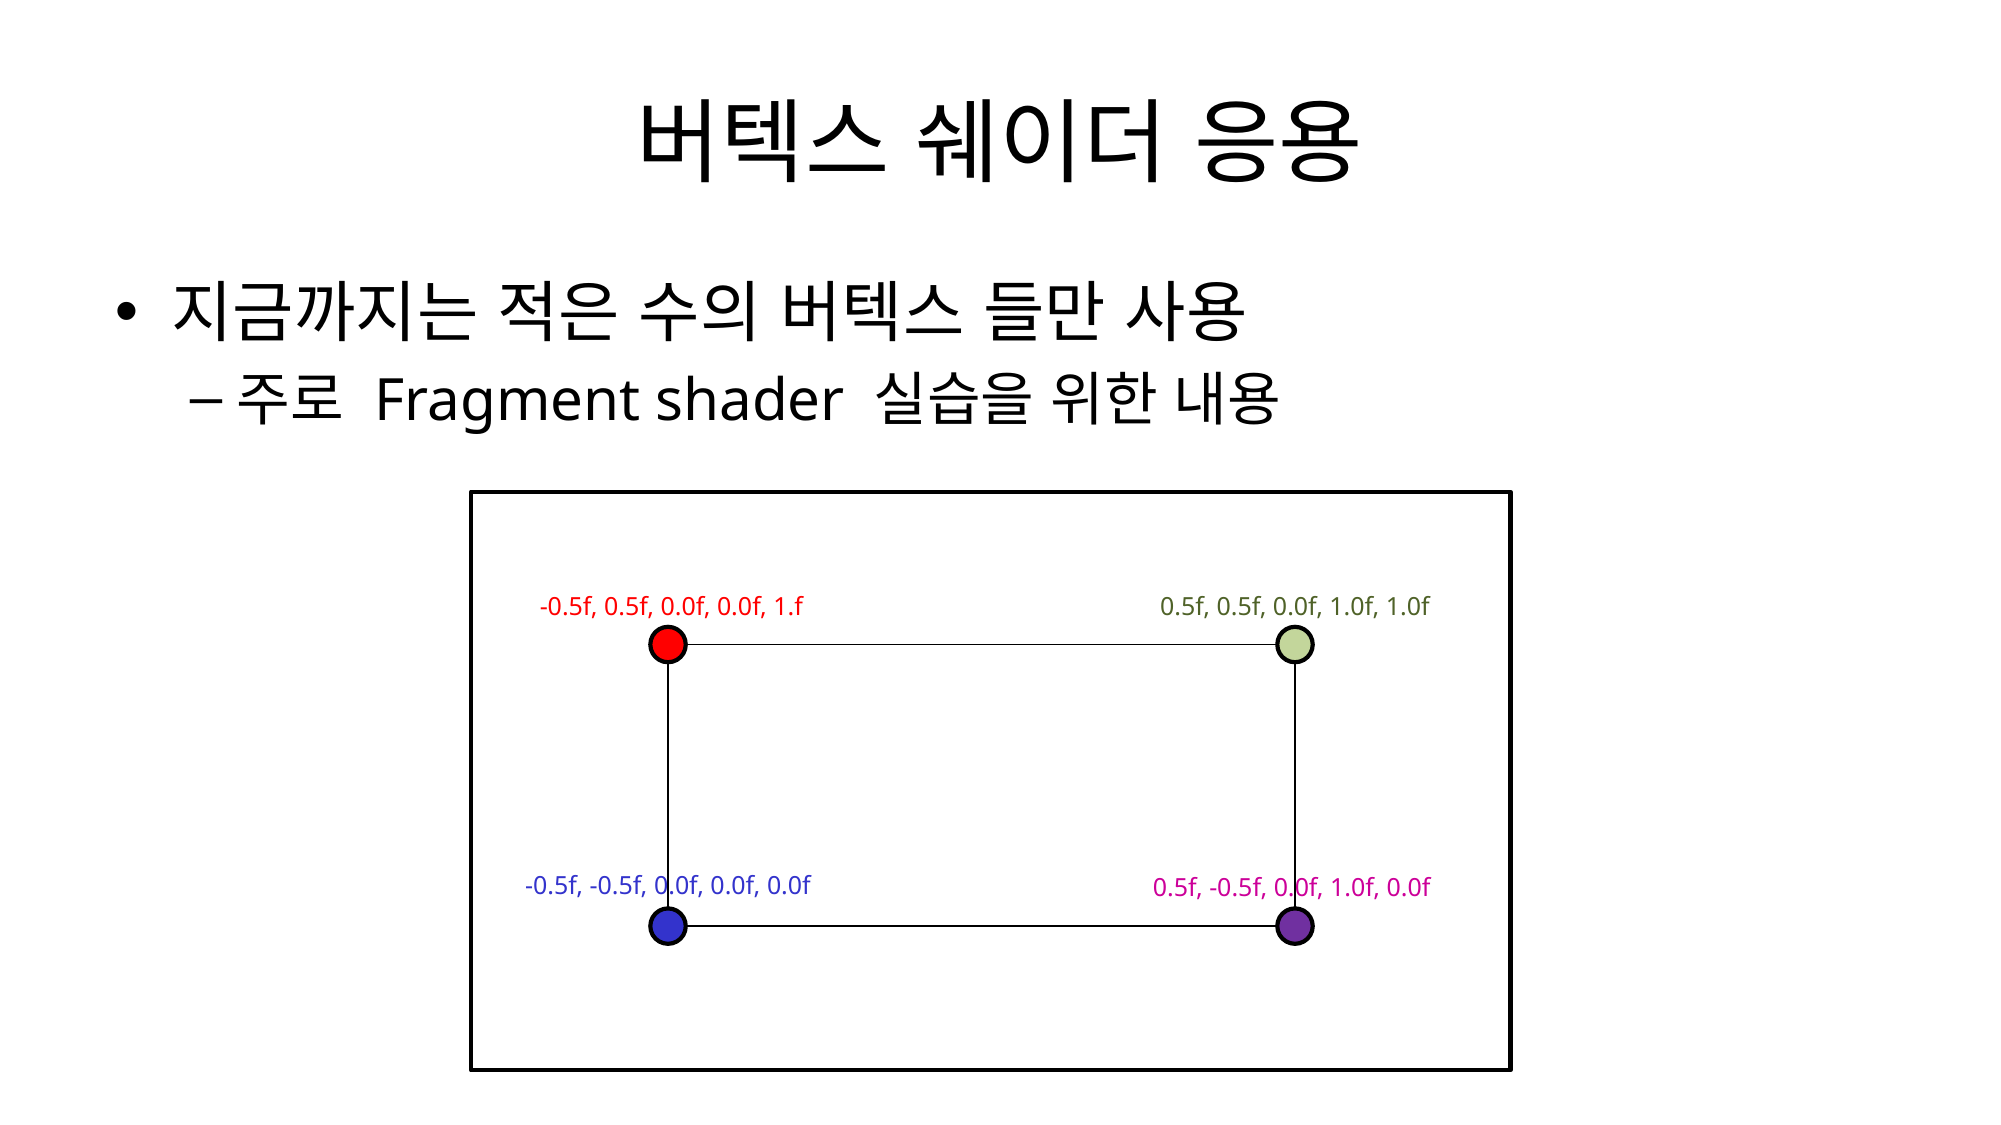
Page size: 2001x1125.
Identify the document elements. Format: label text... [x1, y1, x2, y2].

text_box -0.5f, -0.5f, 0.0f, 0.0f, 0.0f [510, 862, 663, 908]
text_box -0.5f, -0.5f, 0.0f, 0.0f, 0.0f [673, 862, 826, 908]
text_box [1275, 909, 1315, 946]
title 버텍스 쉐이더 응용 [99, 45, 1900, 233]
text_box [1275, 628, 1315, 665]
text_box 0.5f, 0.5f, 0.0f, 1.0f, 1.0f [1145, 582, 1445, 628]
list 지금까지는 적은 수의 버텍스 들만 사용 주로 Fragment shader 실습을 위한 내용 [99, 262, 1900, 1005]
text_box -0.5f, 0.5f, 0.0f, 0.0f, 1.f [525, 582, 831, 628]
text_box 0.5f, -0.5f, 0.0f, 1.0f, 0.0f [1299, 864, 1452, 909]
text_box 0.5f, -0.5f, 0.0f, 1.0f, 0.0f [1138, 864, 1290, 909]
text_box [648, 908, 688, 946]
text_box [469, 490, 1513, 1072]
text_box [648, 628, 688, 665]
